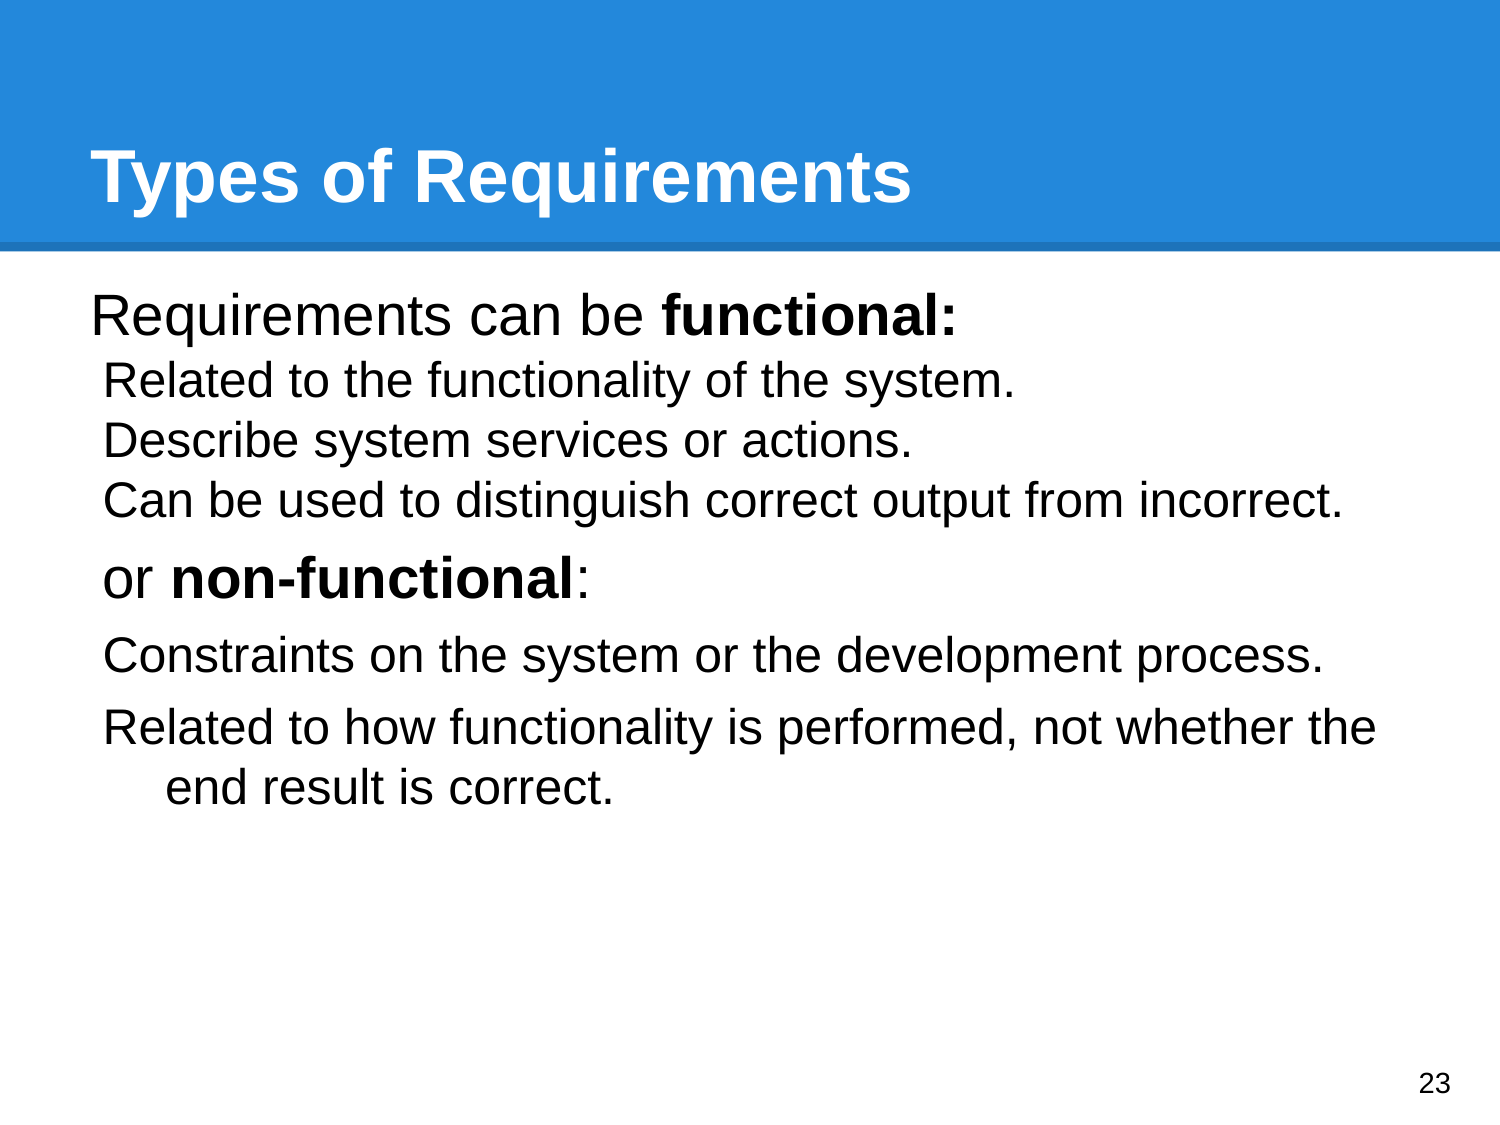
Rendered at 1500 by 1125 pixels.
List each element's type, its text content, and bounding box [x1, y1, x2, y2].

slide_number ‹#› [1403, 1038, 1494, 1125]
title Types of Requirements [75, 45, 1425, 233]
list Requirements can be functional: Related to the functionality of the system. Describe system services or actions. Can be used to distinguish correct output from incorrect. or non-functional: Constraints on the system or the development process. Related to how functionality is performed, not whether the end result is correct. [75, 262, 1425, 1078]
